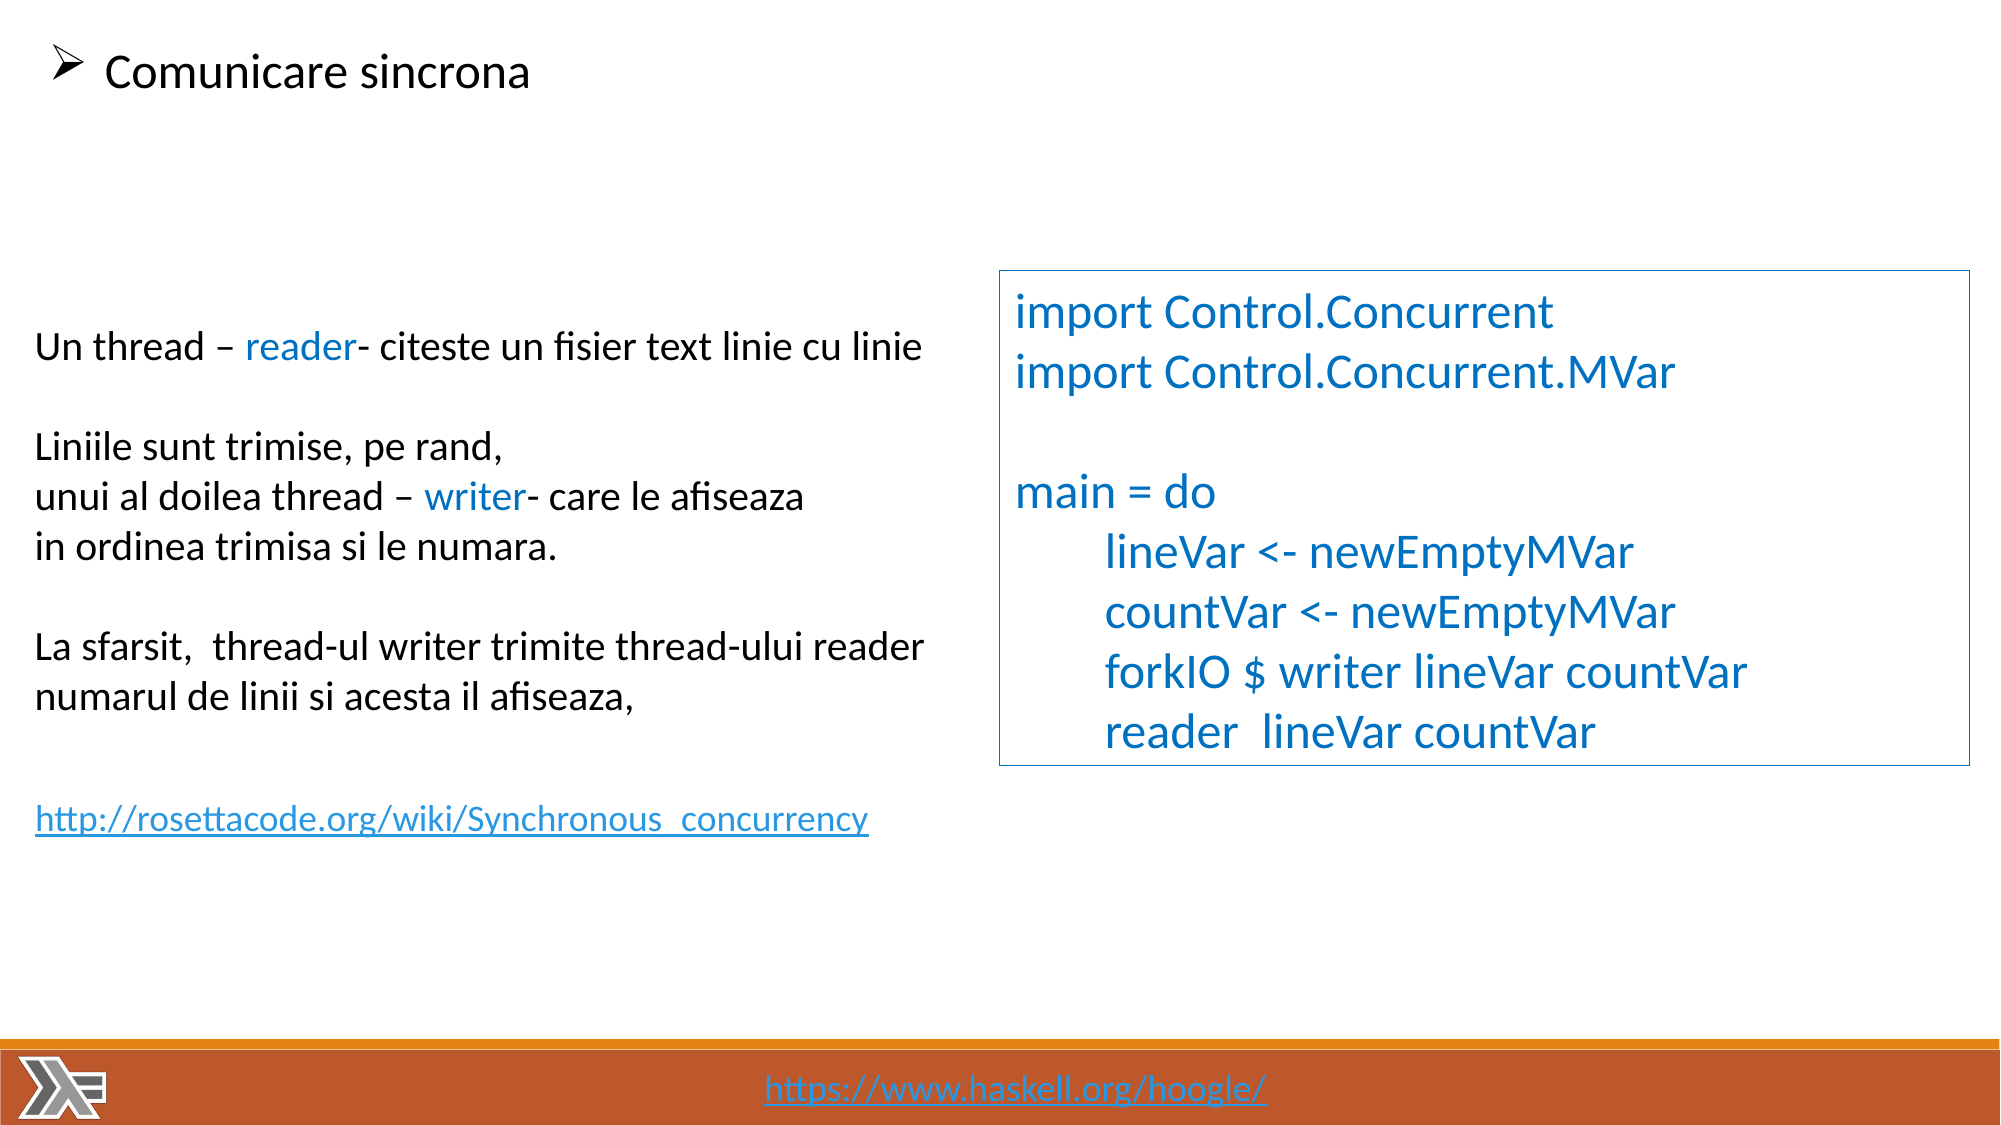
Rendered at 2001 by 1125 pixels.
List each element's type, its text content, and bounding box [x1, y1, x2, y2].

picture [6, 1032, 117, 1125]
text_box http://rosettacode.org/wiki/Synchronous_concurrency [20, 786, 885, 847]
text_box Comunicare sincrona [33, 31, 547, 107]
text_box import Control.Concurrent import Control.Concurrent.MVar main = do lineVar <- newEmptyMVar countVar <- newEmptyMVar forkIO $ writer lineVar countVar reader lineVar countVar [999, 270, 1970, 766]
text_box Un thread – reader- citeste un fisier text linie cu linie Liniile sunt trimise, pe rand, unui al doilea thread – writer- care le afiseaza in ordinea trimisa si le numara. La sfarsit, thread-ul writer trimite thread-ului reader numarul de linii si acesta il afiseaza, [19, 311, 950, 727]
